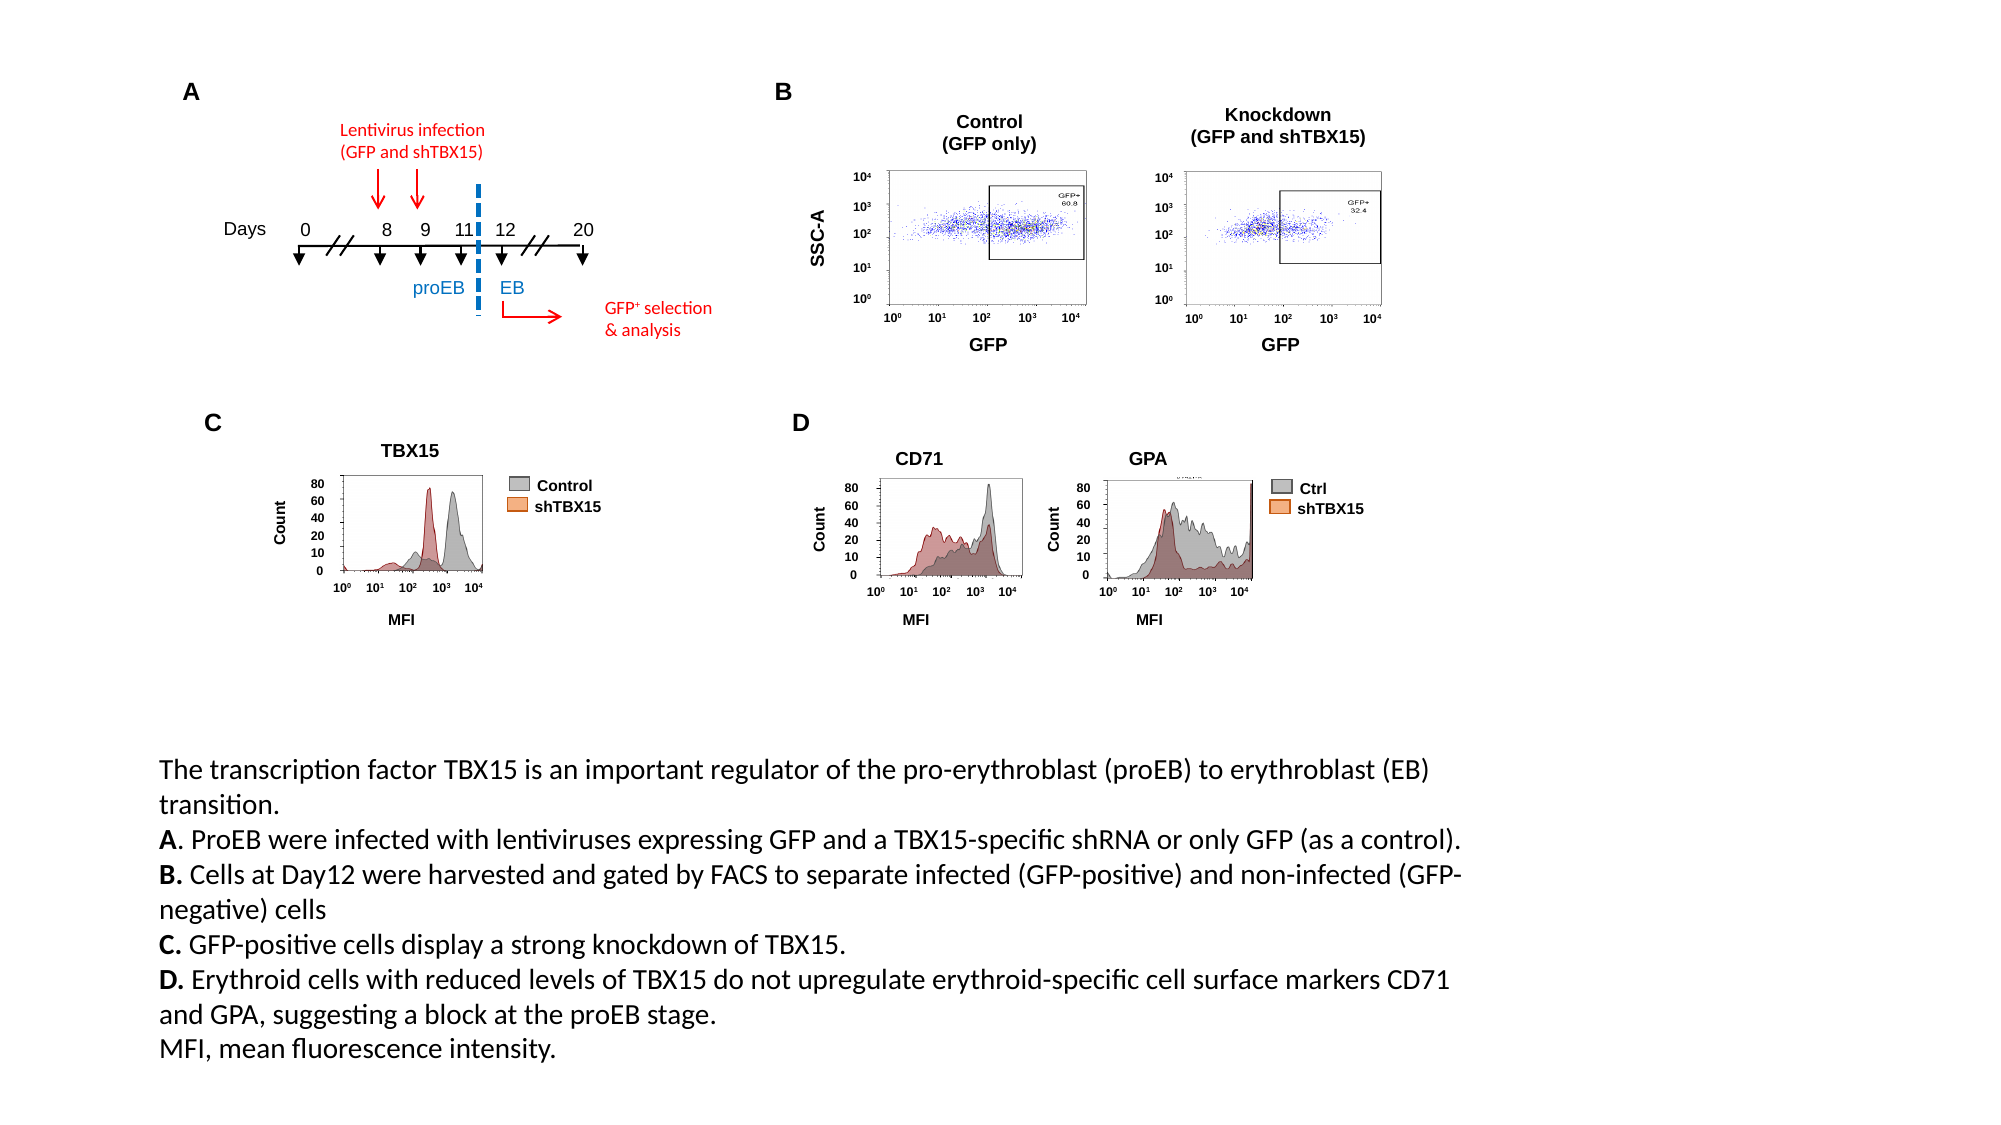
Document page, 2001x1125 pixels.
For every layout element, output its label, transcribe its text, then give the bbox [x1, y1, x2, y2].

text_box The transcription factor TBX15 is an important regulator of the pro-erythroblast (proEB) to erythroblast (EB) transition. A. ProEB were infected with lentiviruses expressing GFP and a TBX15-specific shRNA or only GFP (as a control). B. Cells at Day12 were harvested and gated by FACS to separate infected (GFP-positive) and non-infected (GFP-negative) cells C. GFP-positive cells display a strong knockdown of TBX15. D. Erythroid cells with reduced levels of TBX15 do not upregulate erythroid-specific cell surface markers CD71 and GPA, suggesting a block at the proEB stage. MFI, mean fluorescence intensity. [144, 742, 1498, 1073]
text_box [144, 68, 1470, 637]
